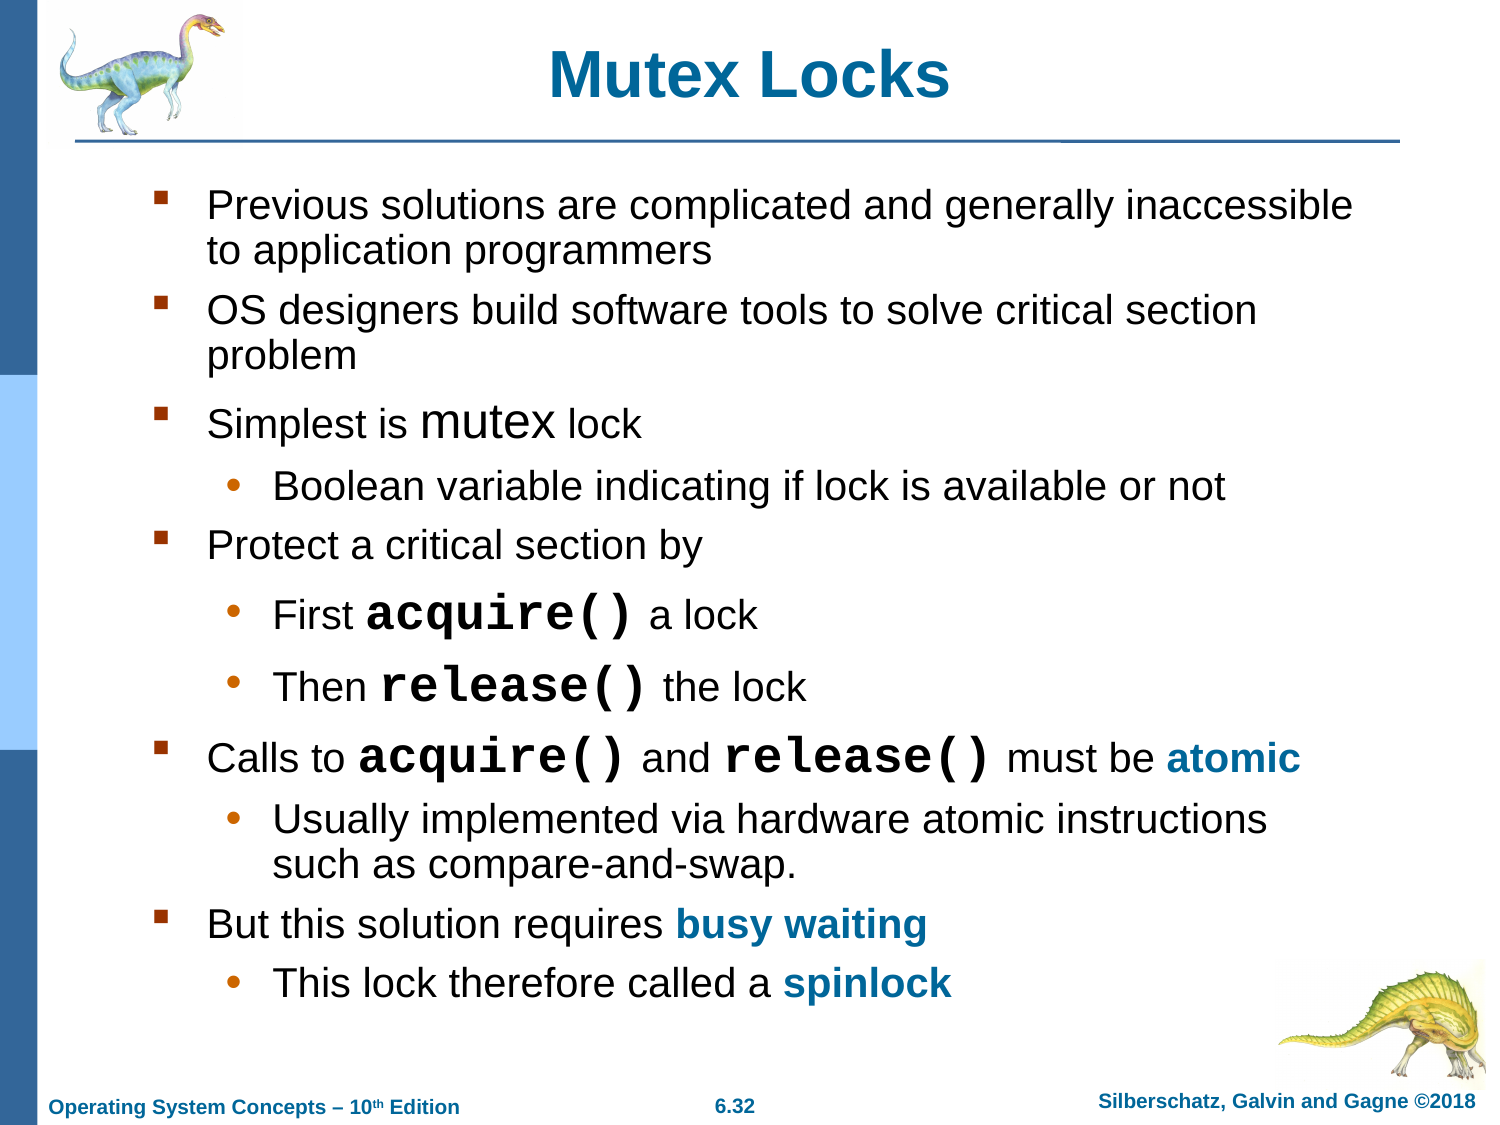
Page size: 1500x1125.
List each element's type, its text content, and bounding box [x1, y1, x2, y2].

list Previous solutions are complicated and generally inaccessible to application programmers OS designers build software tools to solve critical section problem Simplest is mutex lock Boolean variable indicating if lock is available or not Protect a critical section by First acquire() a lock Then release() the lock Calls to acquire() and release() must be atomic Usually implemented via hardware atomic instructions such as compare-and-swap. But this solution requires busy waiting This lock therefore called a spinlock [135, 176, 1379, 986]
picture [46, 0, 243, 149]
picture [1275, 959, 1486, 1090]
title Mutex Locks [75, 23, 1425, 119]
